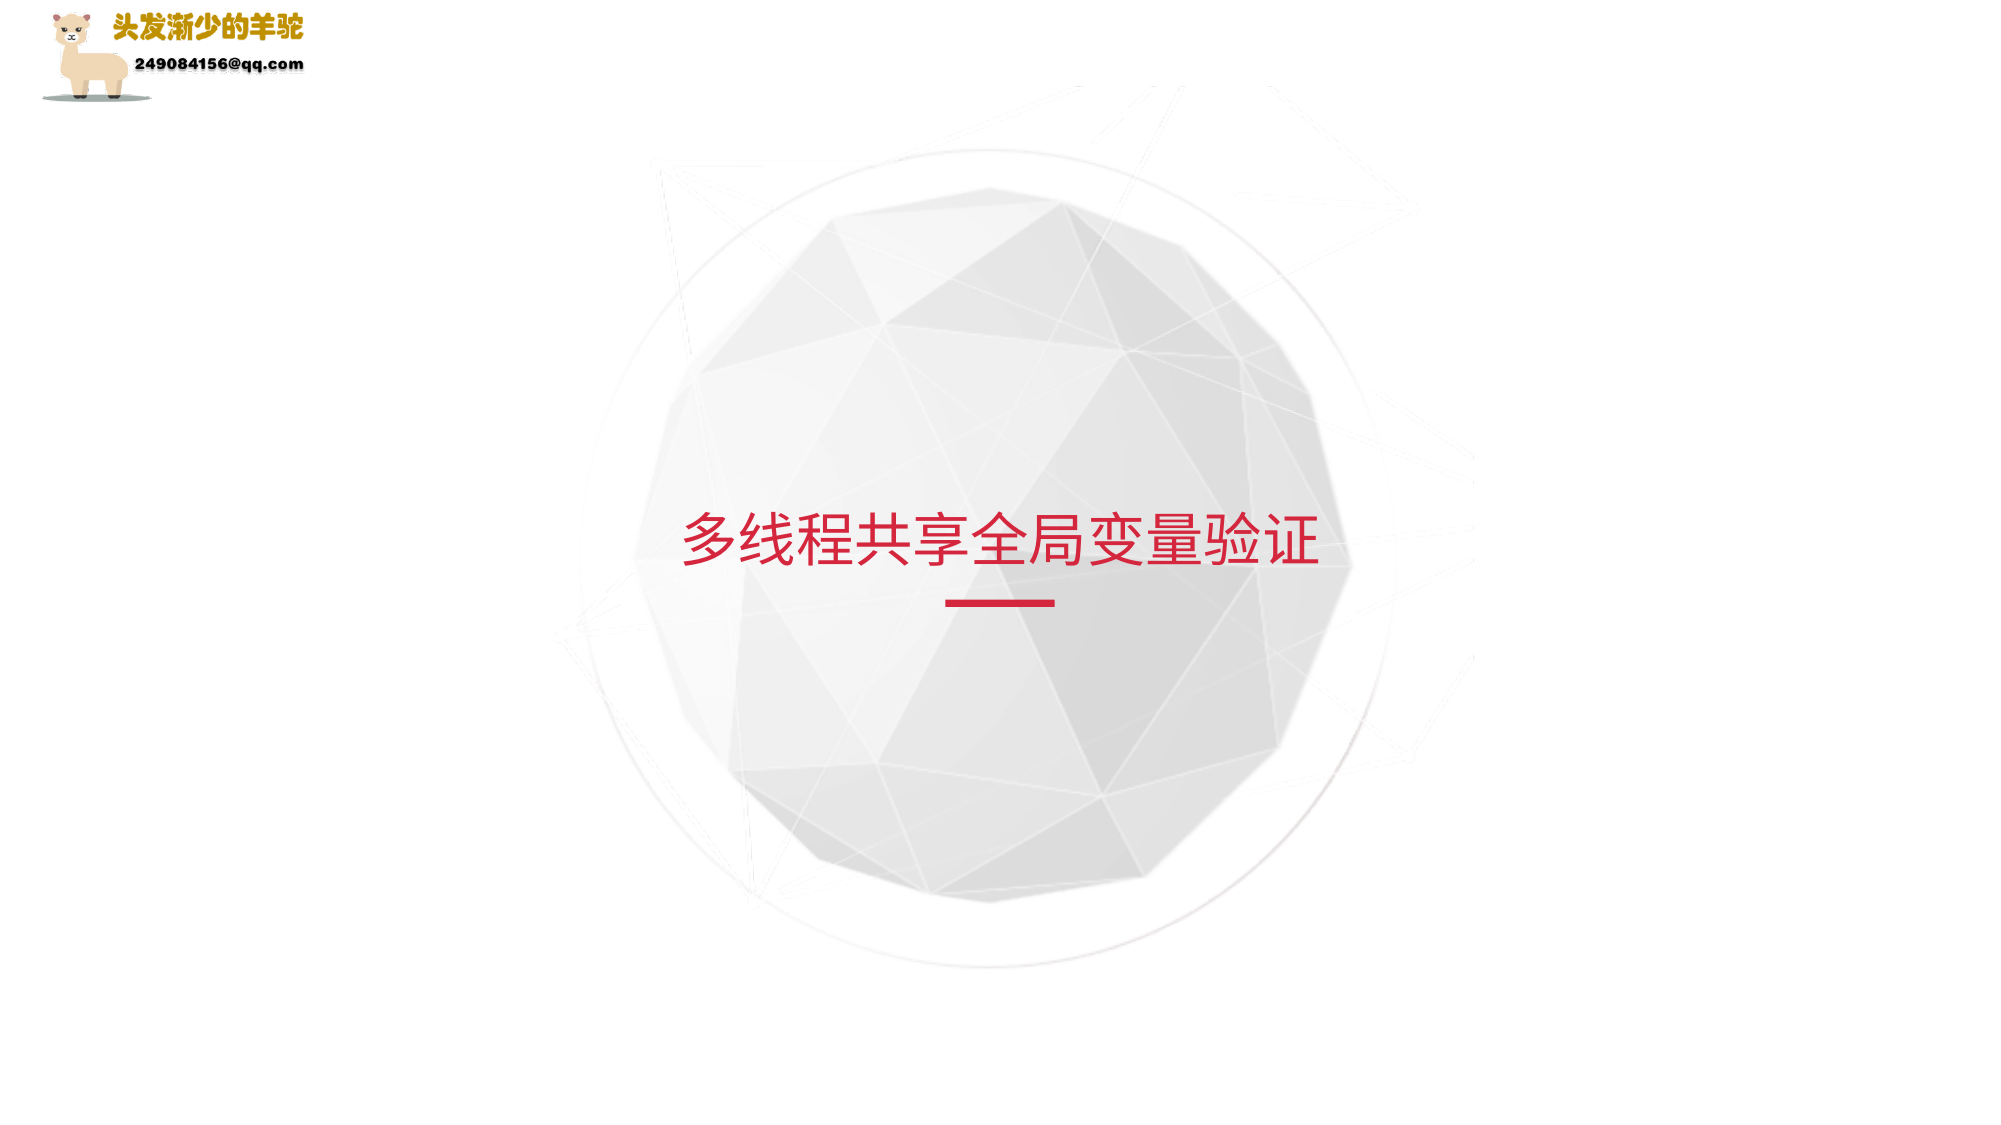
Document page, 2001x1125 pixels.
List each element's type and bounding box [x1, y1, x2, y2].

picture [524, 85, 1476, 1039]
picture [37, 2, 330, 112]
text_box [660, 495, 1340, 608]
